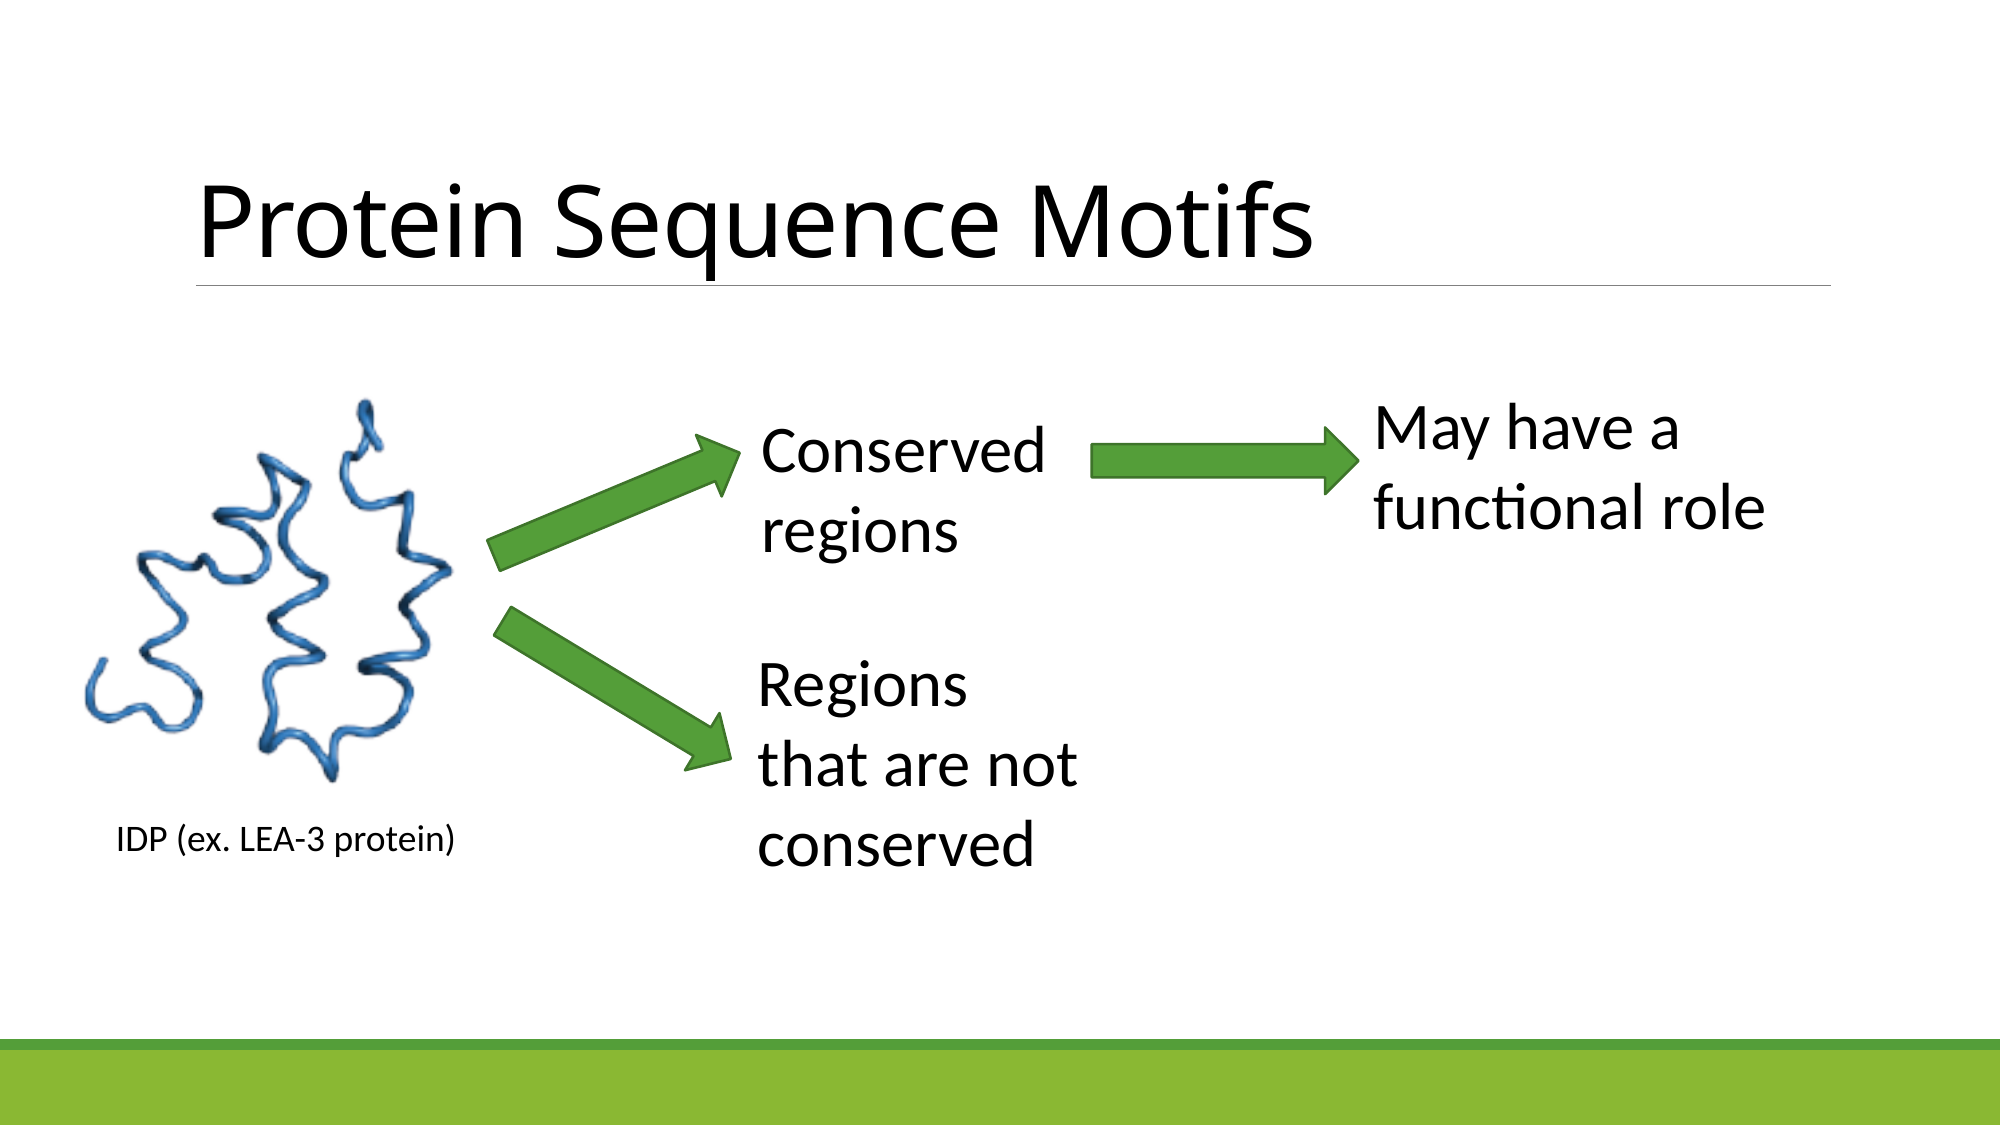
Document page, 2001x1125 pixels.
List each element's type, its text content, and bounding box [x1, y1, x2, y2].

text_box IDP (ex. LEA-3 protein) [101, 813, 472, 867]
text_box May have a functional role [1358, 375, 1911, 550]
picture [58, 375, 468, 808]
text_box Regions that are not conserved [742, 632, 1109, 888]
title Protein Sequence Motifs [180, 47, 1830, 285]
text_box [485, 433, 741, 573]
text_box Conserved regions [746, 398, 1079, 573]
text_box [1090, 426, 1358, 496]
text_box [492, 605, 733, 772]
